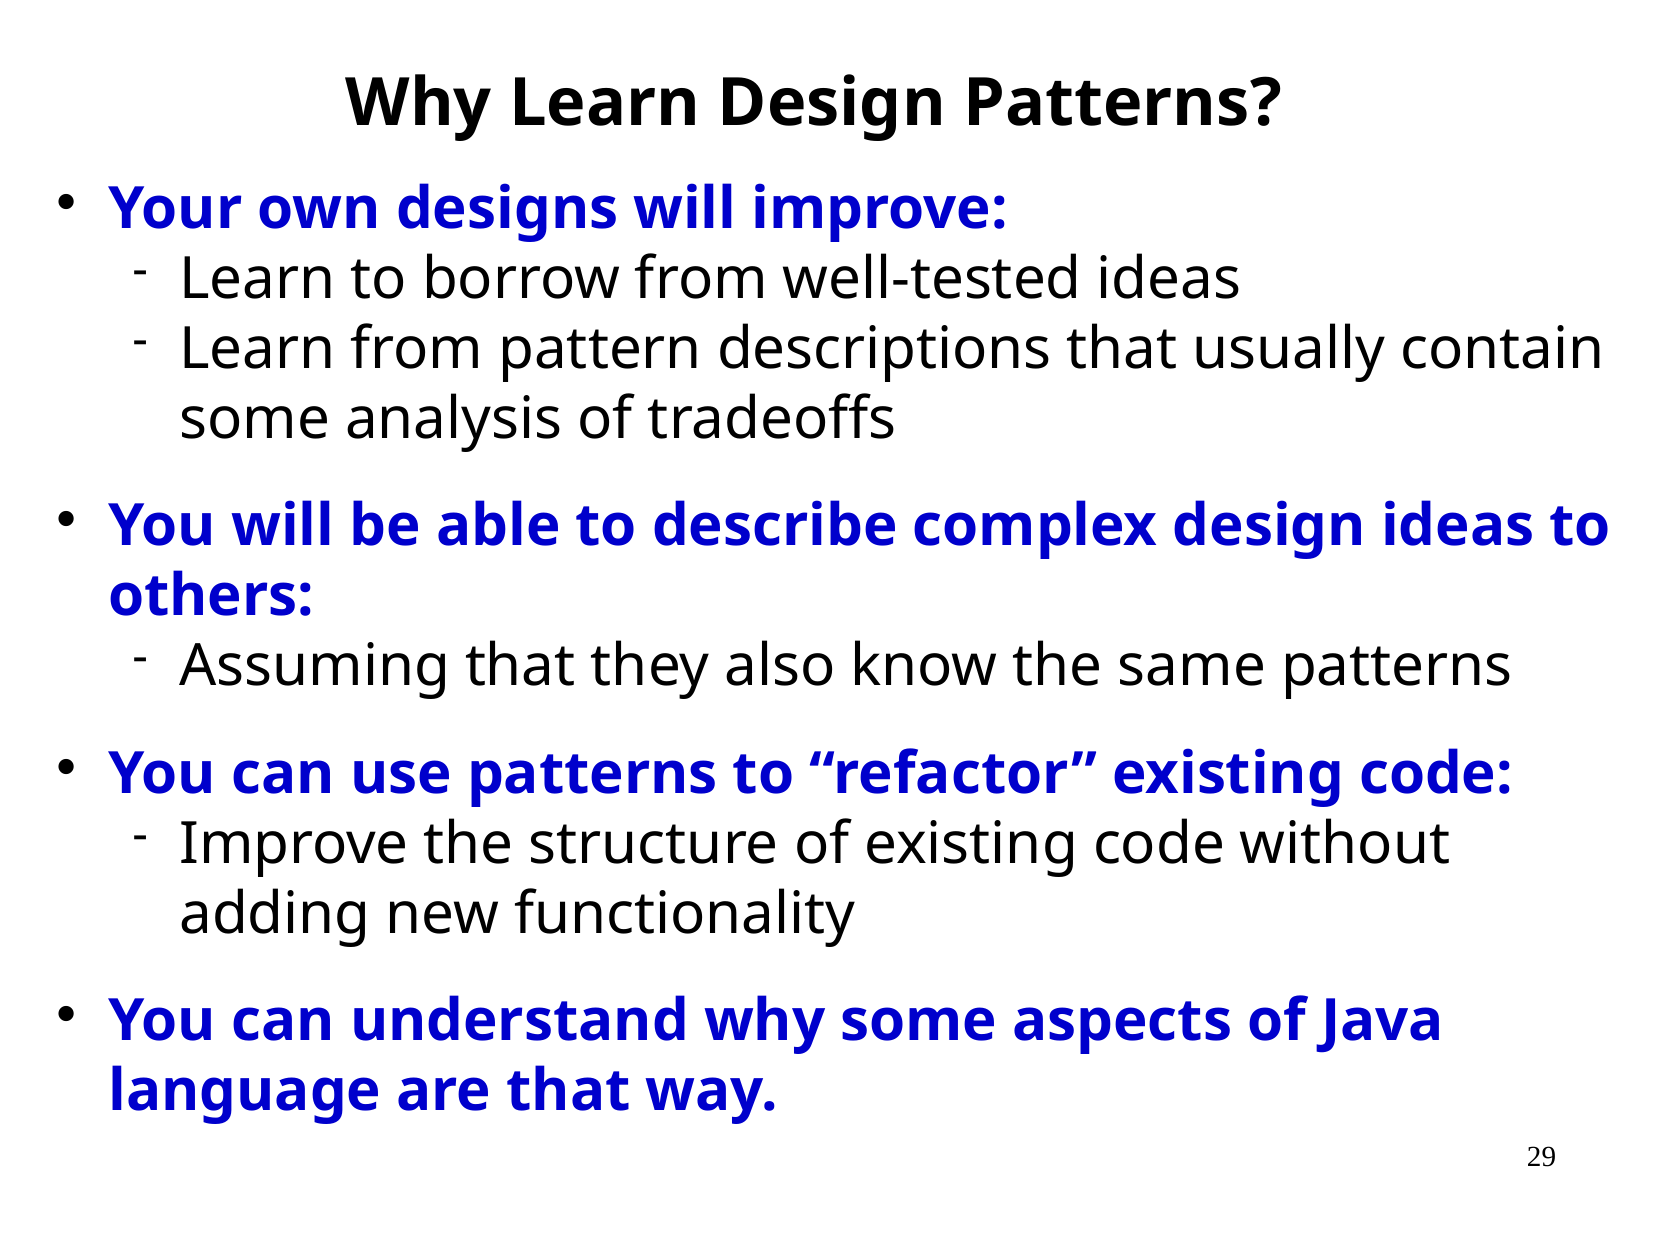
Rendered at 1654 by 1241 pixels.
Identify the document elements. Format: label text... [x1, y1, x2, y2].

title Why Learn Design Patterns? [39, 1, 1589, 170]
list Your own designs will improve: Learn to borrow from well-tested ideas Learn from pattern descriptions that usually contain some analysis of tradeoffs You will be able to describe complex design ideas to others: Assuming that they also know the same patterns You can use patterns to “refactor” existing code: Improve the structure of existing code without adding new functionality You can understand why some aspects of Java language are that way. [39, 170, 1615, 1158]
